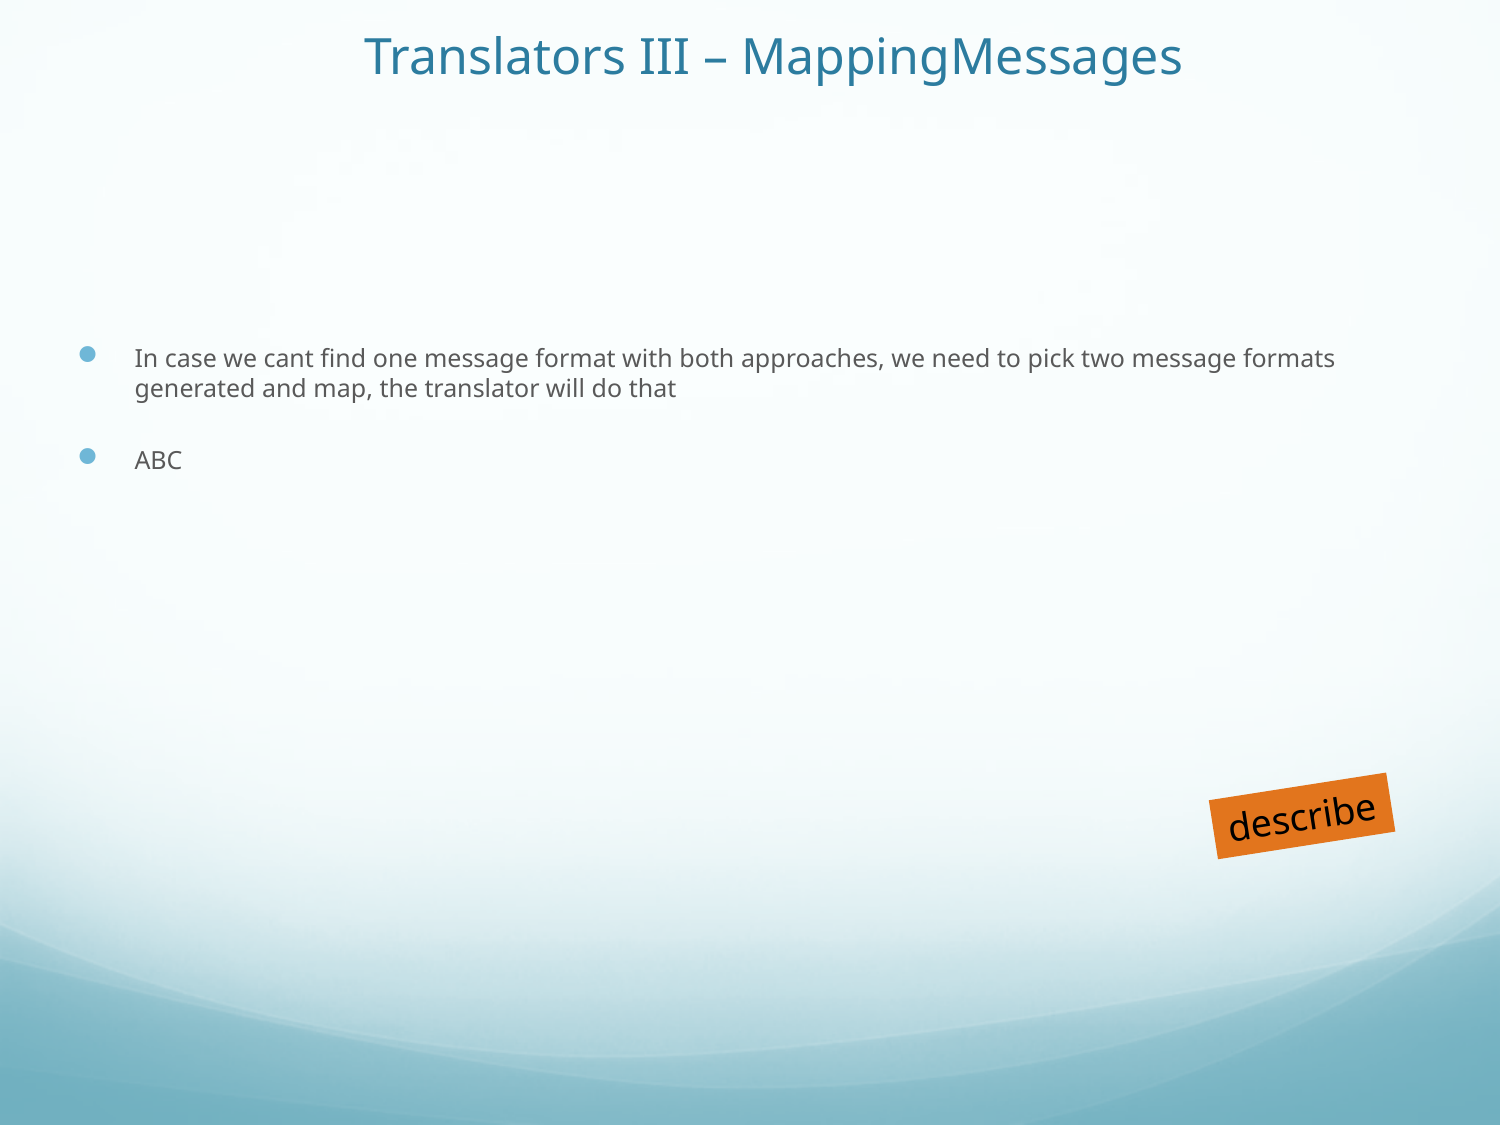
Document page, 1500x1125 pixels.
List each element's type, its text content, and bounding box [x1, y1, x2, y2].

list In case we cant find one message format with both approaches, we need to pick two message formats generated and map, the translator will do that ABC [62, 108, 1462, 710]
text_box describe [1208, 772, 1396, 860]
title Translators III – MappingMessages [138, 17, 1410, 93]
